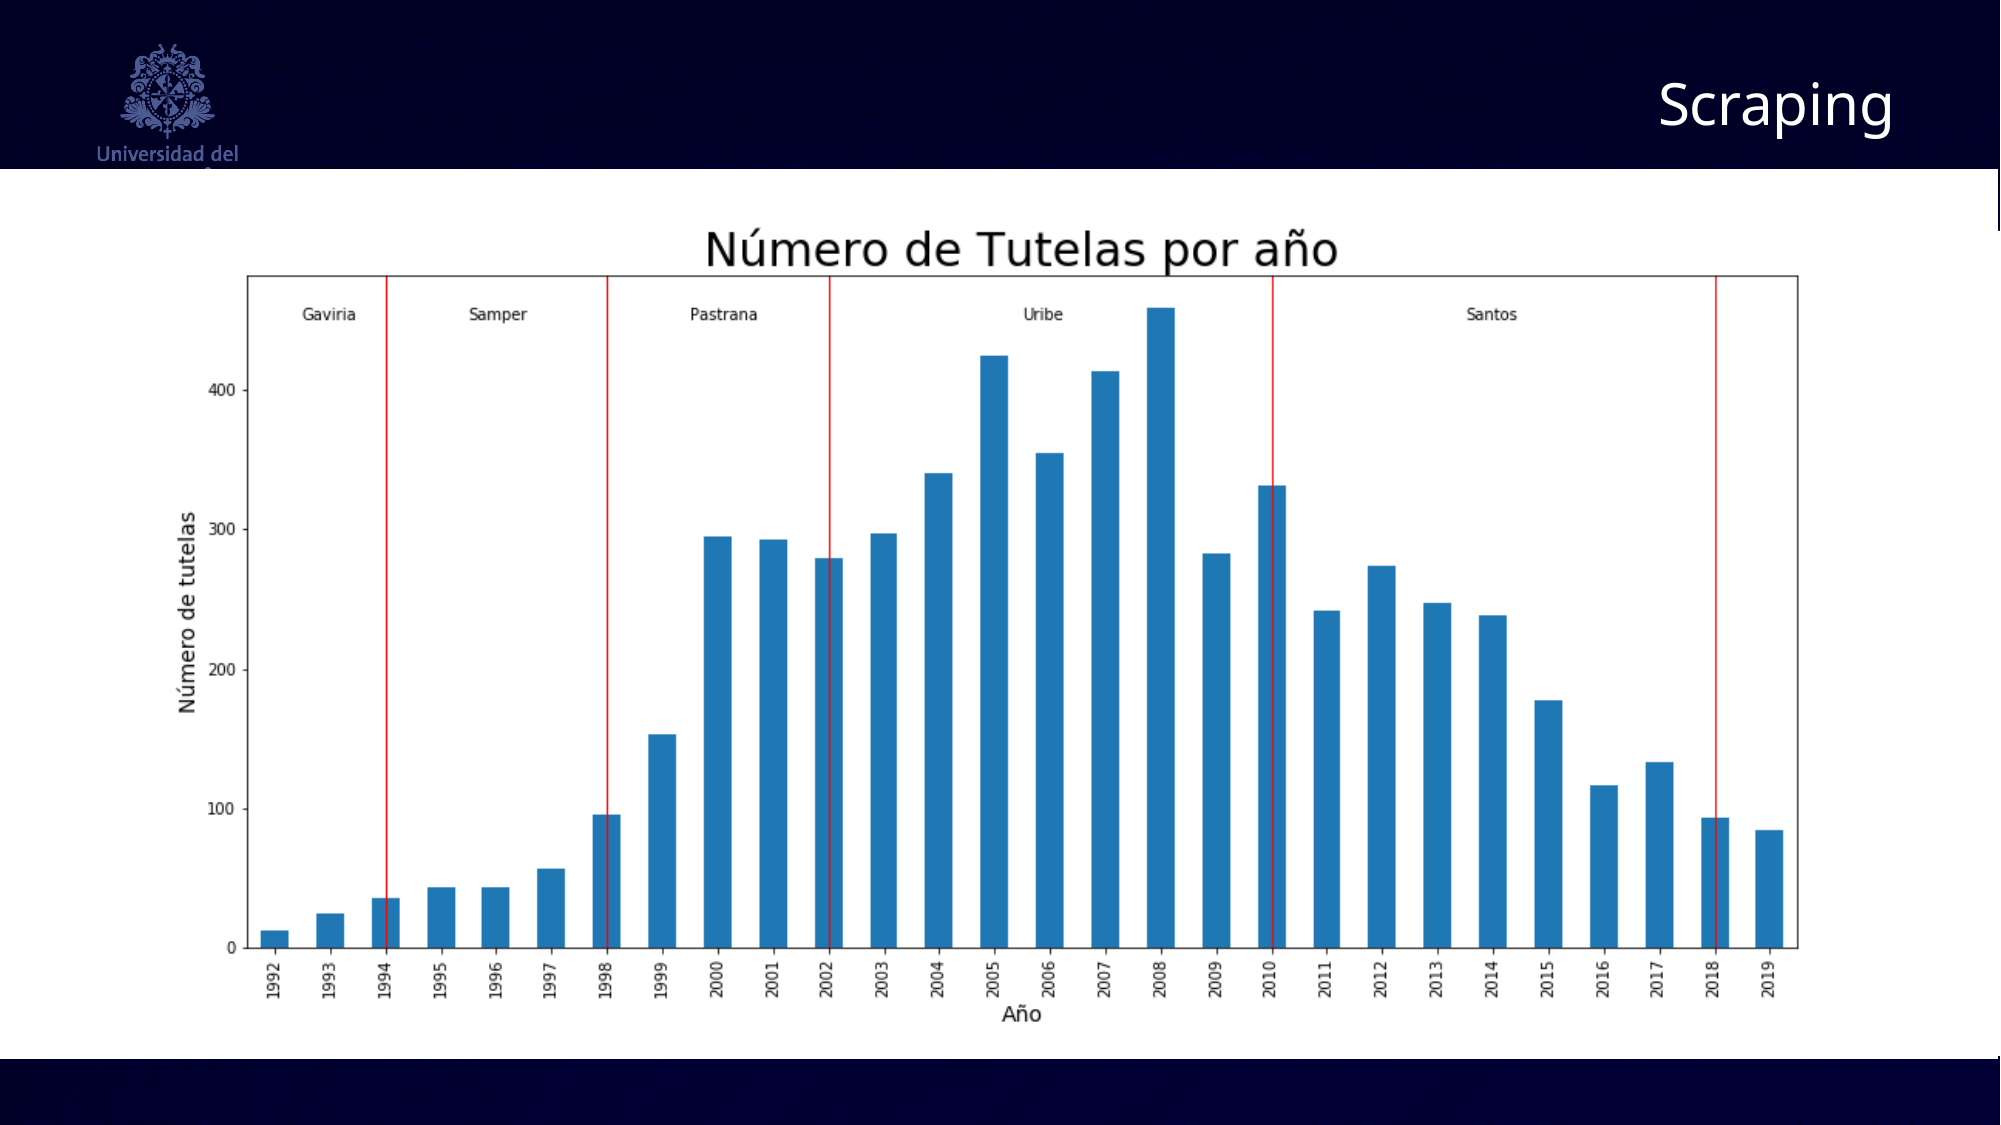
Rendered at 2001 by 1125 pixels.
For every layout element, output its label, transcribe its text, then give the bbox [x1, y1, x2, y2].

text_box [26, 13, 309, 165]
title Scraping [867, 68, 1895, 165]
picture [0, 0, 2000, 1125]
